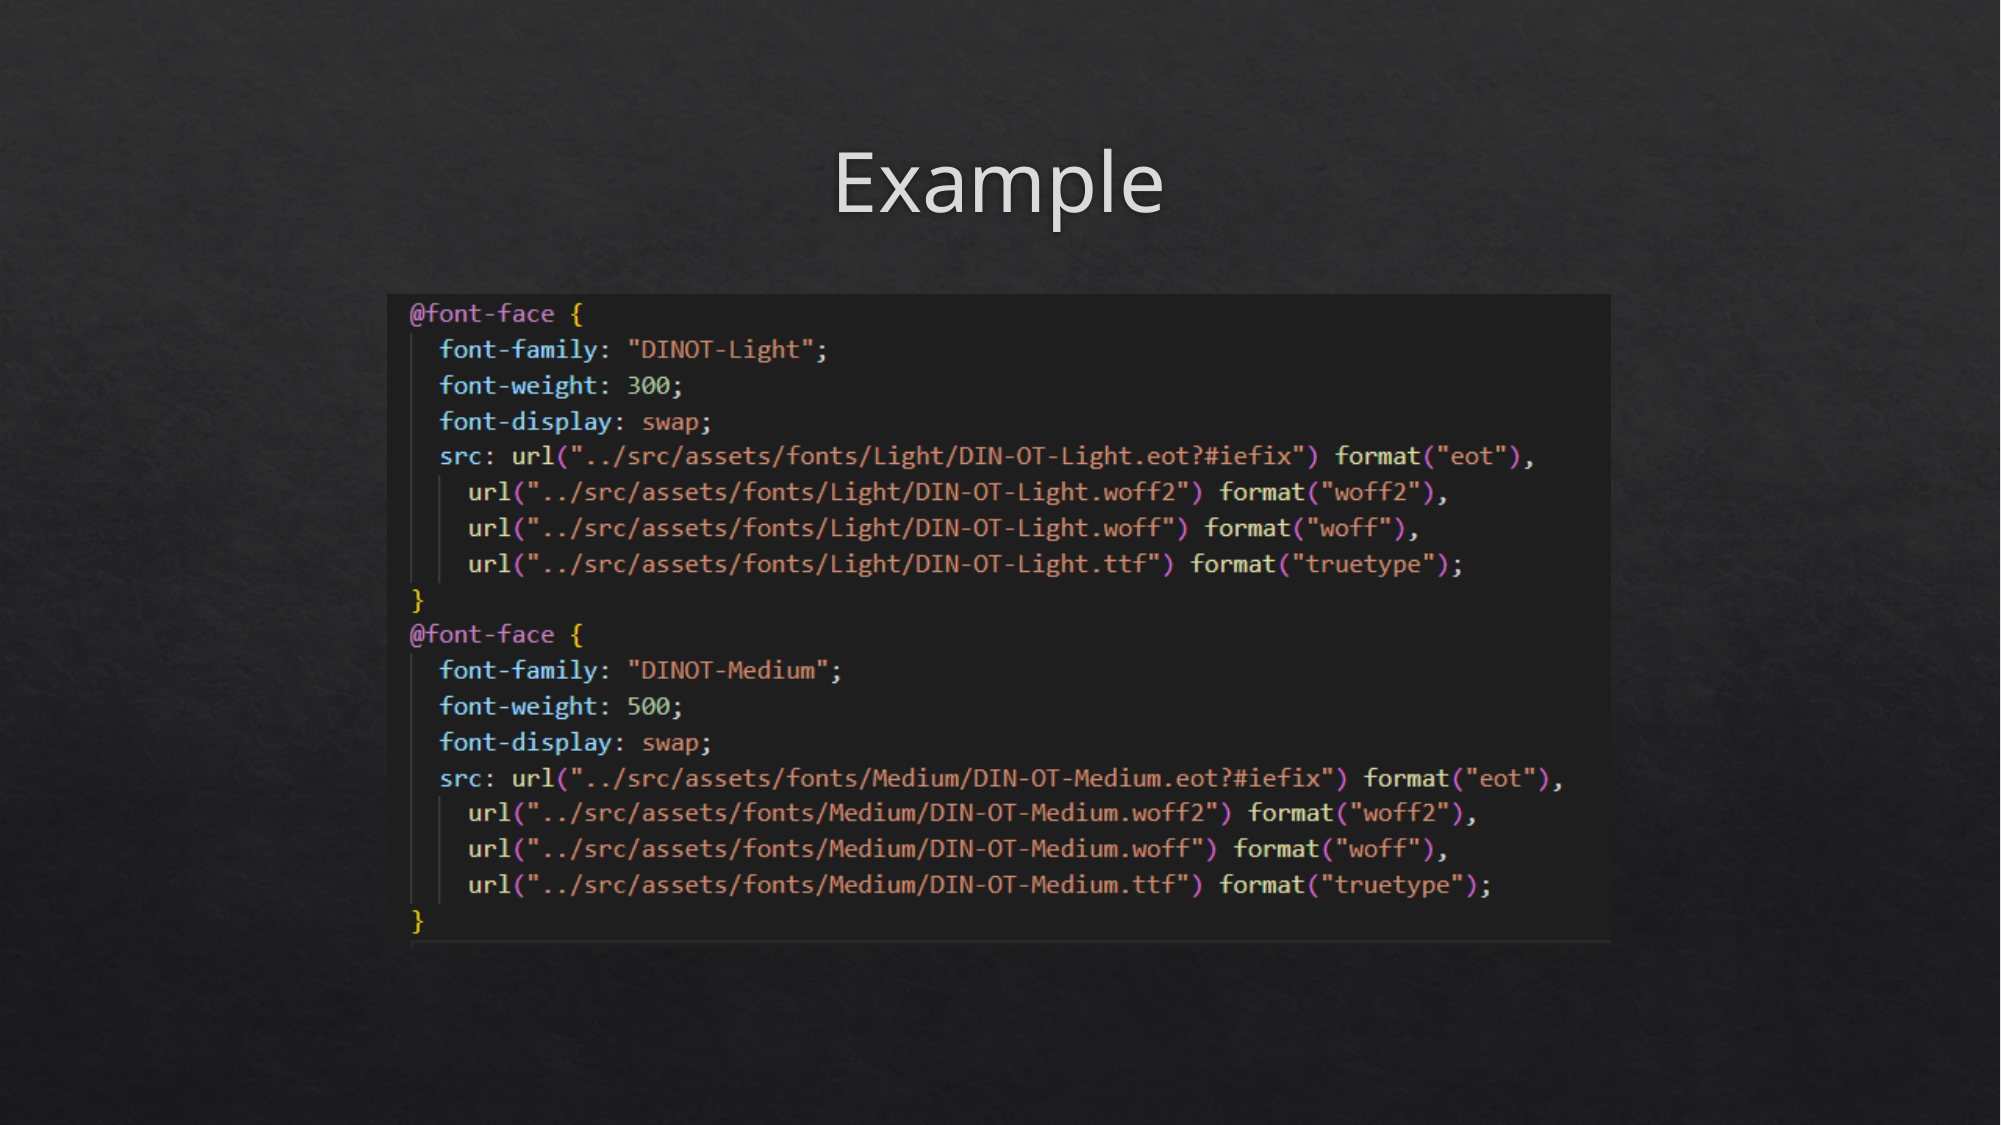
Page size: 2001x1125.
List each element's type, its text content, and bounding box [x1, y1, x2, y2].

title Example [149, 99, 1849, 260]
picture [387, 294, 1612, 949]
